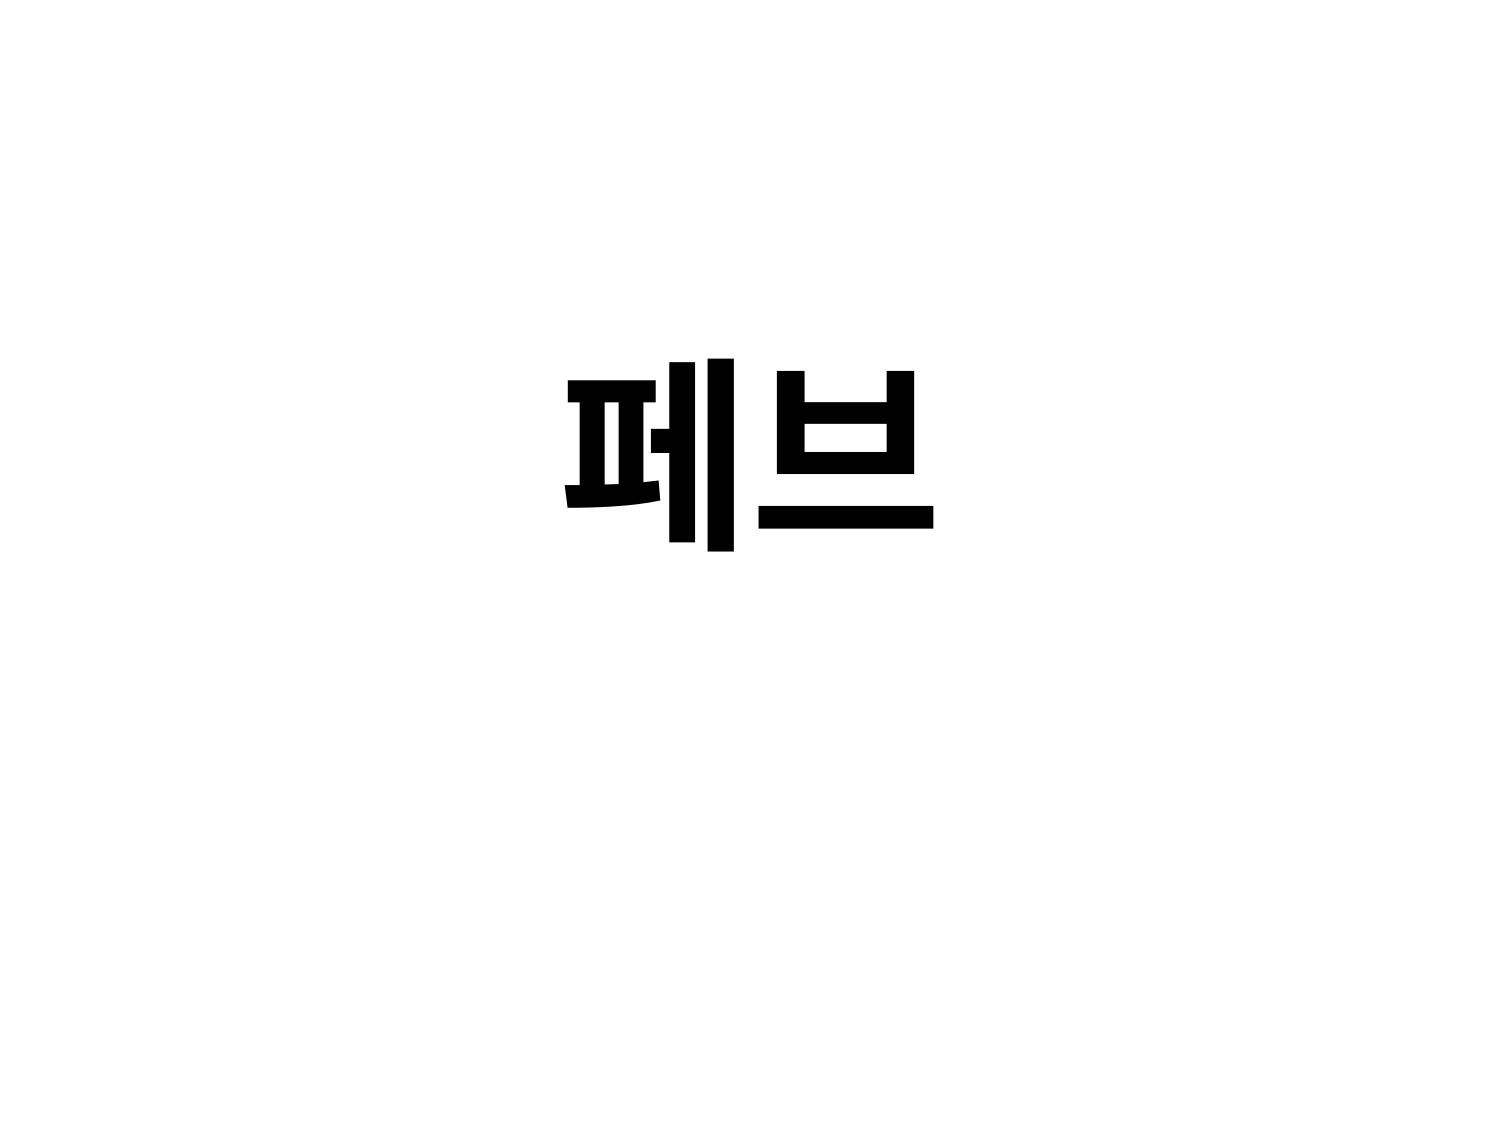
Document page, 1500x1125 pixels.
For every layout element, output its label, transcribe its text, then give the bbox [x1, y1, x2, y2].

text_box 페브 [543, 317, 957, 583]
